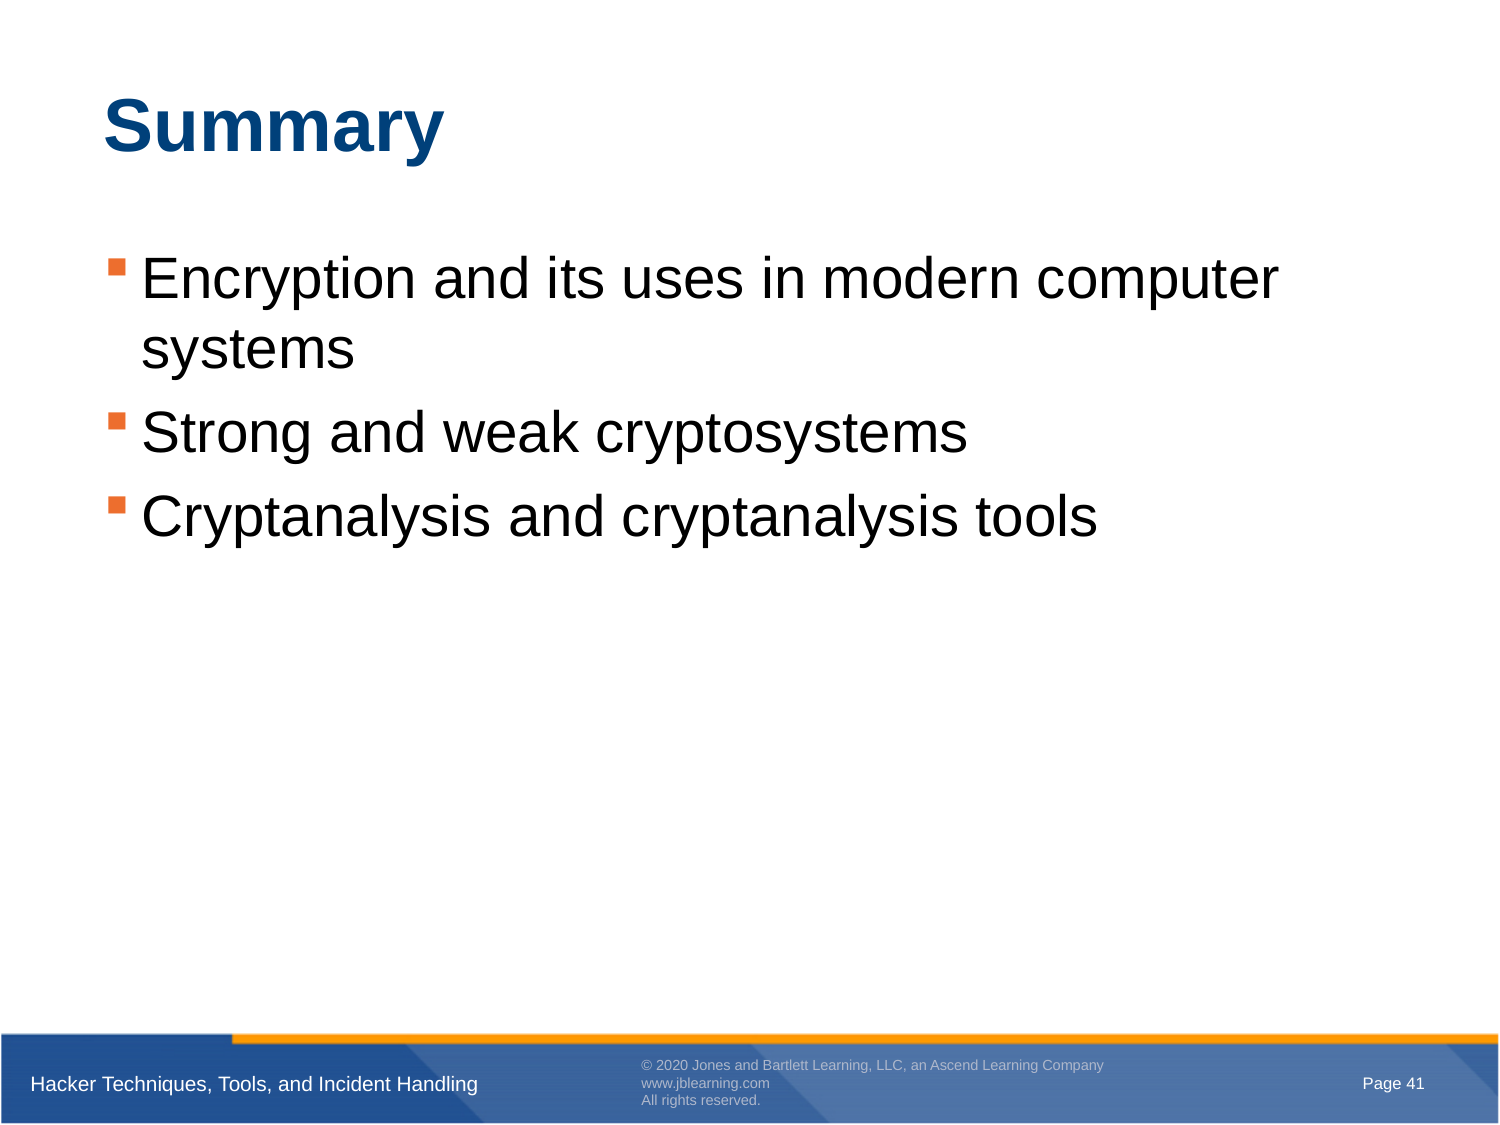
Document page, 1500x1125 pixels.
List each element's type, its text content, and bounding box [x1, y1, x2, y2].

picture [0, 1032, 1500, 1125]
text_box Encryption and its uses in modern computer systems Strong and weak cryptosystems Cryptanalysis and cryptanalysis tools [88, 232, 1450, 890]
title Summary [88, 68, 1451, 232]
